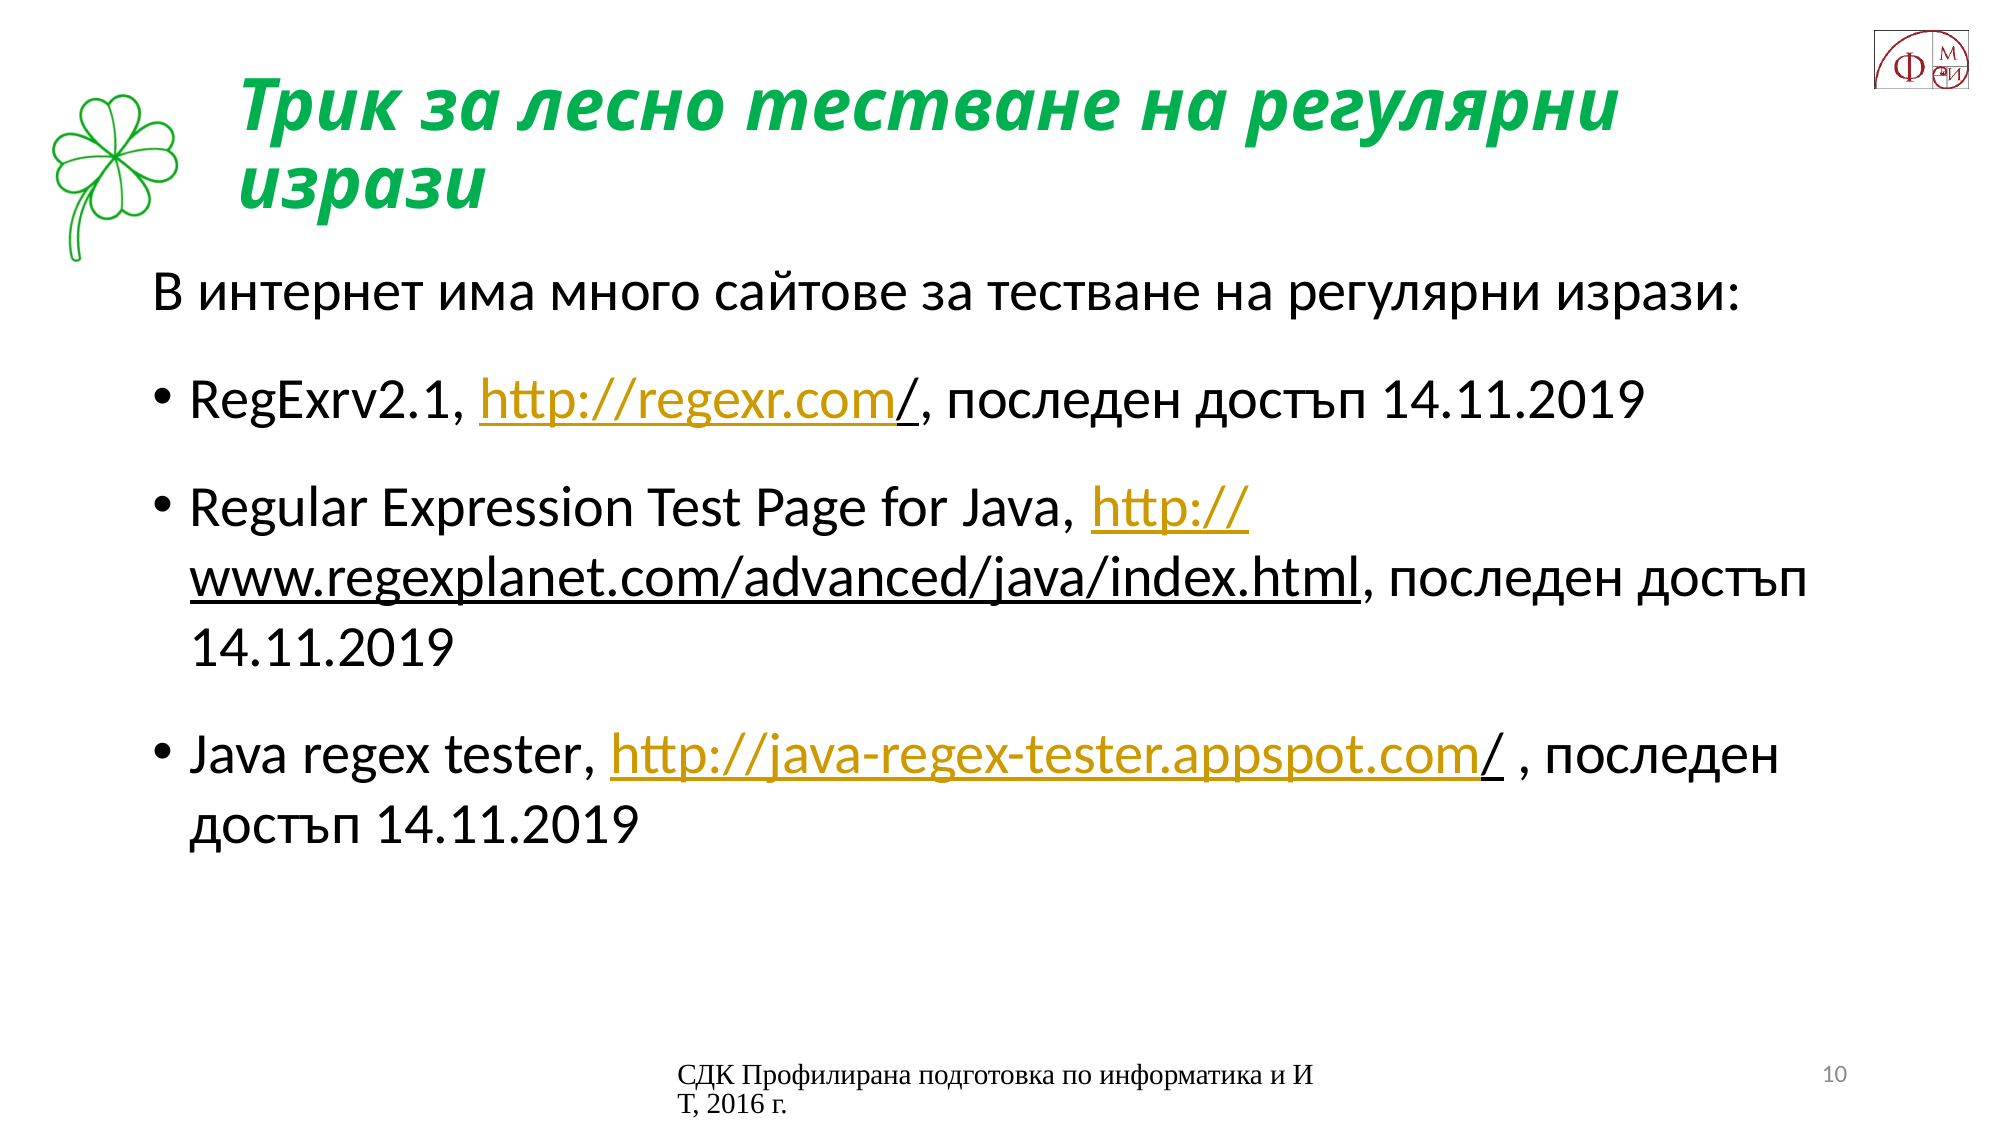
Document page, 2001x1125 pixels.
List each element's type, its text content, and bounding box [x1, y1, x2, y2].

picture [43, 89, 183, 267]
title Трик за лесно тестване на регулярни изрази [222, 59, 1834, 232]
list В интернет има много сайтове за тестване на регулярни изрази: RegExrv2.1, http://regexr.com/, последен достъп 14.11.2019 Regular Expression Test Page for Java, http://www.regexplanet.com/advanced/java/index.html, последен достъп 14.11.2019 Java regex tester, http://java-regex-tester.appspot.com/ , последен достъп 14.11.2019 [137, 252, 1863, 1014]
picture [1874, 30, 1969, 89]
slide_number 10 [1412, 1042, 1863, 1103]
footer СДК Профилирана подготовка по информатика и ИТ, 2016 г. [662, 1042, 1338, 1103]
